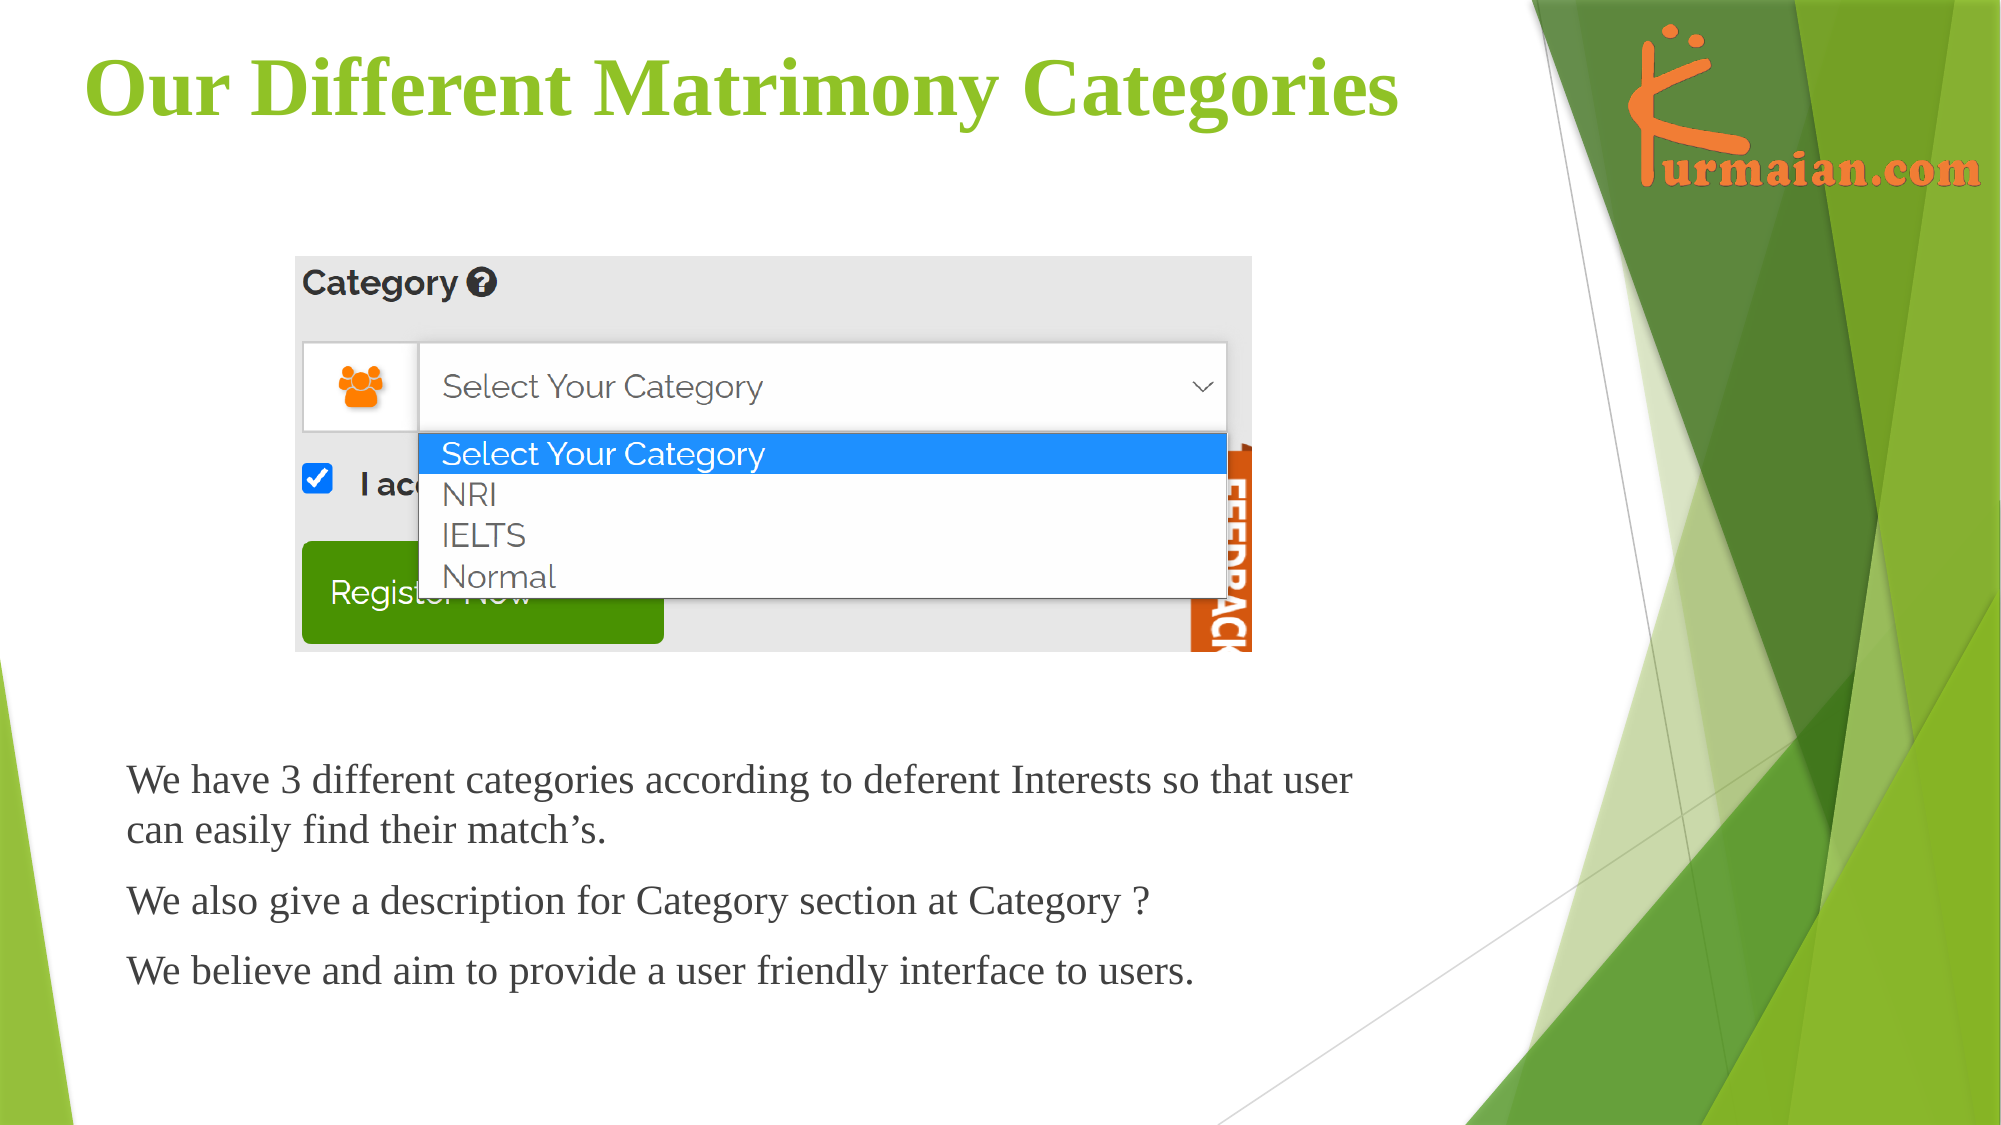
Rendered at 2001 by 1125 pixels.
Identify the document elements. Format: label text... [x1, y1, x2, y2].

list We have 3 different categories according to deferent Interests so that user can easily find their match’s. We also give a description for Category section at Category ? We believe and aim to provide a user friendly interface to users. [111, 744, 1436, 1058]
title Our Different Matrimony Categories [68, 24, 1479, 242]
picture [1628, 23, 1981, 188]
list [295, 256, 1253, 653]
